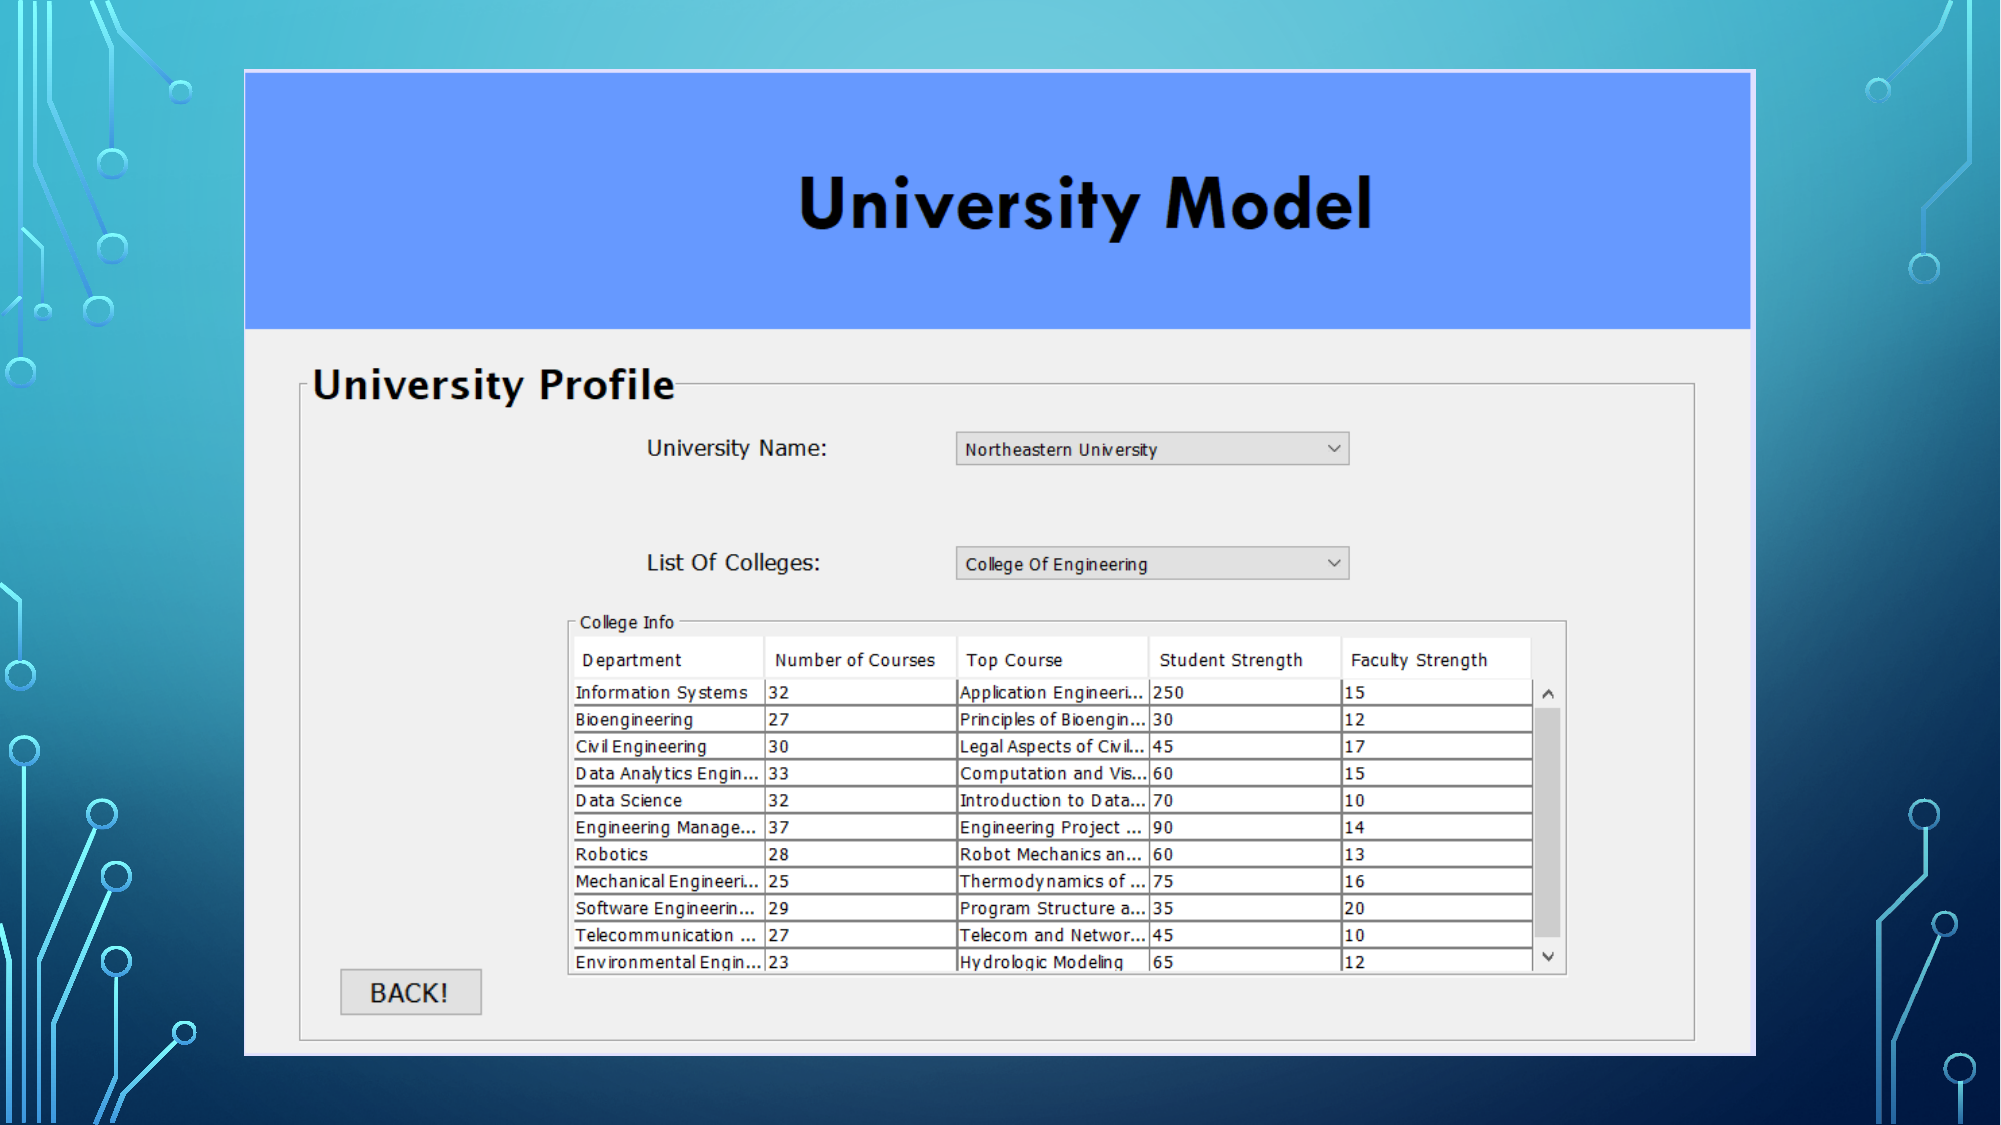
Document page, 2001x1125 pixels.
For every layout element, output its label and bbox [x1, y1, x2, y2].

picture [244, 68, 1756, 1057]
